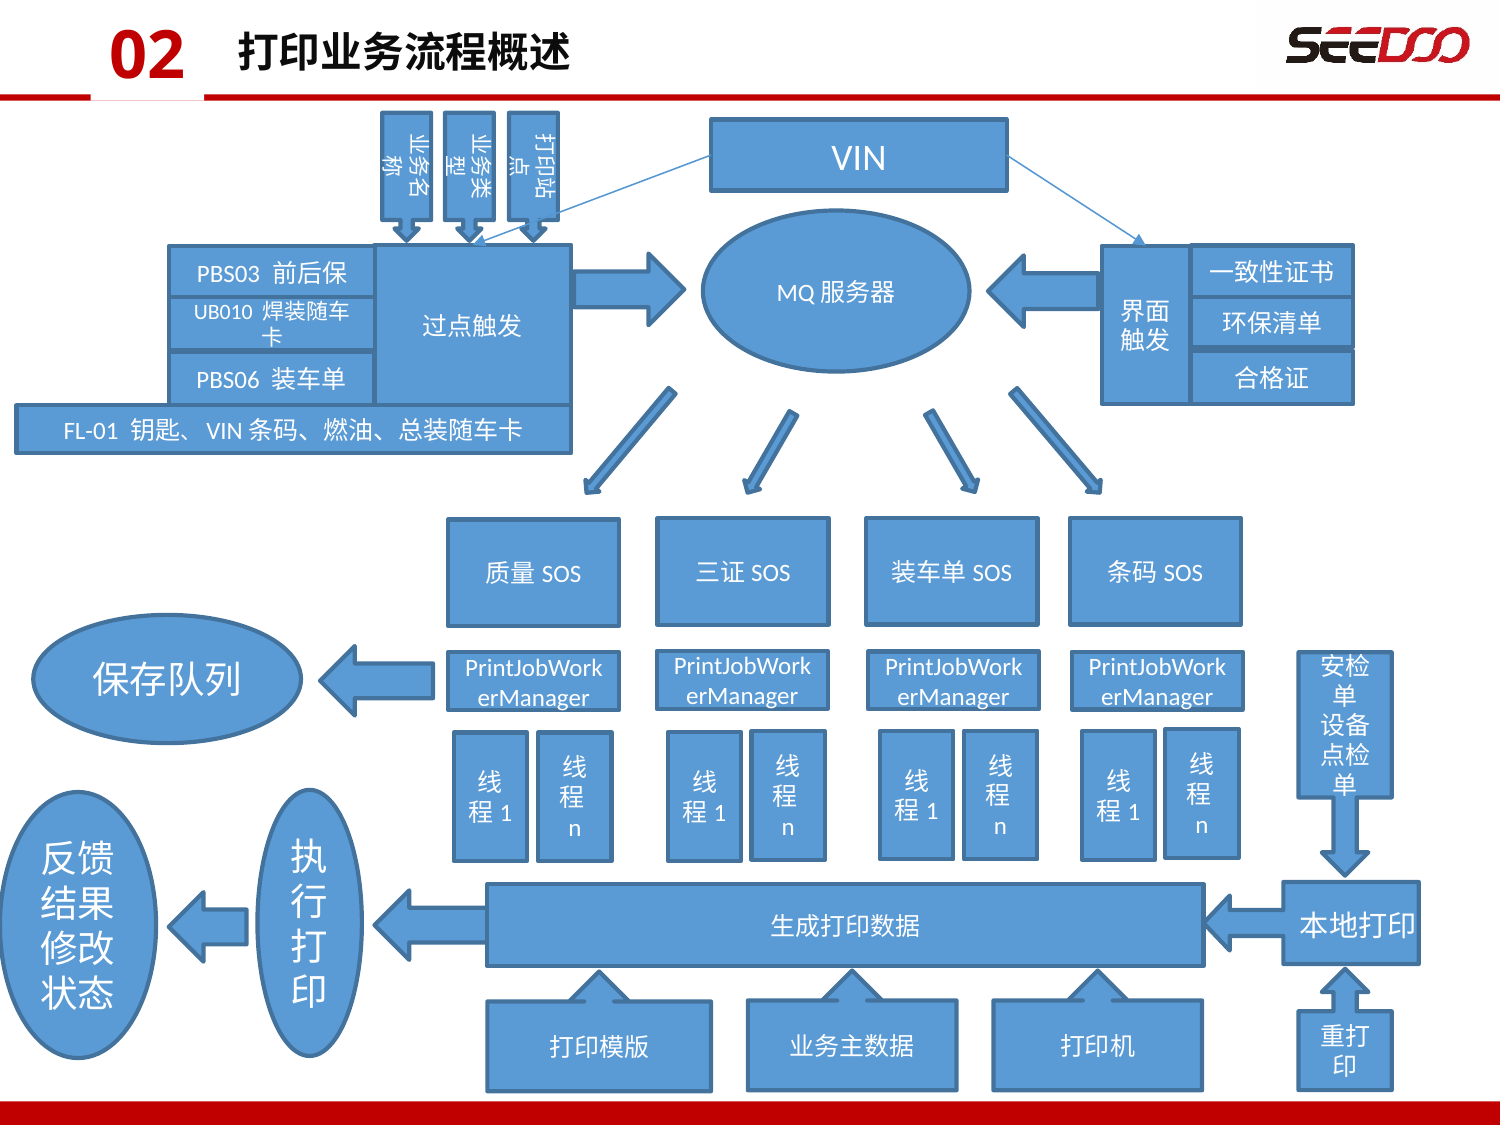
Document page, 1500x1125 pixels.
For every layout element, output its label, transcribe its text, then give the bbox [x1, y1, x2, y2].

text_box 保存队列 [31, 612, 304, 746]
text_box 本地打印 [1285, 899, 1432, 950]
text_box [985, 254, 1101, 329]
text_box [583, 385, 678, 495]
picture [1254, 0, 1500, 91]
text_box 业务主数据 [745, 968, 959, 1093]
text_box PrintJobWorkerManager [1070, 650, 1245, 712]
text_box 质量SOS [446, 517, 621, 628]
text_box 反馈结果修改状态 [0, 789, 159, 1061]
text_box 线程n [962, 729, 1039, 861]
text_box [1206, 879, 1421, 967]
text_box 打印站点 [506, 110, 560, 153]
text_box 线程1 [878, 729, 955, 861]
text_box 环保清单 [1189, 295, 1355, 349]
text_box 过点触发 [372, 243, 573, 403]
text_box 条码SOS [1068, 516, 1243, 627]
text_box 业务名称 [380, 110, 434, 243]
text_box [317, 644, 436, 718]
text_box 线程n [1163, 727, 1241, 860]
text_box [742, 409, 800, 495]
text_box [572, 253, 687, 328]
text_box 线程n [536, 730, 614, 863]
text_box 三证SOS [655, 516, 831, 627]
text_box [166, 890, 249, 964]
text_box 一致性证书 [1189, 243, 1355, 295]
text_box 打印业务流程概述 [221, 18, 699, 84]
text_box 线程n [749, 729, 827, 862]
text_box VIN [709, 117, 1009, 193]
text_box 打印机 [991, 968, 1205, 1093]
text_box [1006, 154, 1147, 246]
text_box [0, 1101, 1500, 1125]
text_box 打印模版 [485, 969, 714, 1094]
text_box 线程1 [452, 730, 529, 863]
text_box [923, 408, 981, 495]
text_box 安检单 设备点检单 [1296, 650, 1394, 878]
text_box 线程1 [1080, 729, 1157, 862]
text_box 生成打印数据 [485, 882, 1206, 968]
text_box MQ服务器 [700, 208, 972, 374]
text_box PBS06 装车单 [167, 350, 376, 403]
text_box PrintJobWorkerManager [446, 650, 621, 712]
text_box 线程1 [666, 730, 743, 863]
text_box FL-01 钥匙、VIN条码、燃油、总装随车卡 [14, 403, 573, 455]
text_box 合格证 [1189, 349, 1355, 406]
text_box PBS03 前后保 [167, 244, 377, 295]
text_box UB010 焊装随车卡 [167, 295, 377, 352]
text_box PrintJobWorkerManager [866, 649, 1041, 711]
text_box 界面触发 [1100, 244, 1189, 406]
text_box [372, 888, 485, 962]
text_box PrintJobWorkerManager [655, 649, 830, 711]
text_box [472, 154, 712, 246]
text_box 02 [90, 4, 205, 101]
text_box 业务类型 [442, 110, 496, 242]
text_box 装车单SOS [864, 516, 1040, 627]
text_box 重打印 [1296, 966, 1394, 1093]
text_box 执行打印 [255, 787, 364, 1059]
text_box [1008, 385, 1103, 495]
